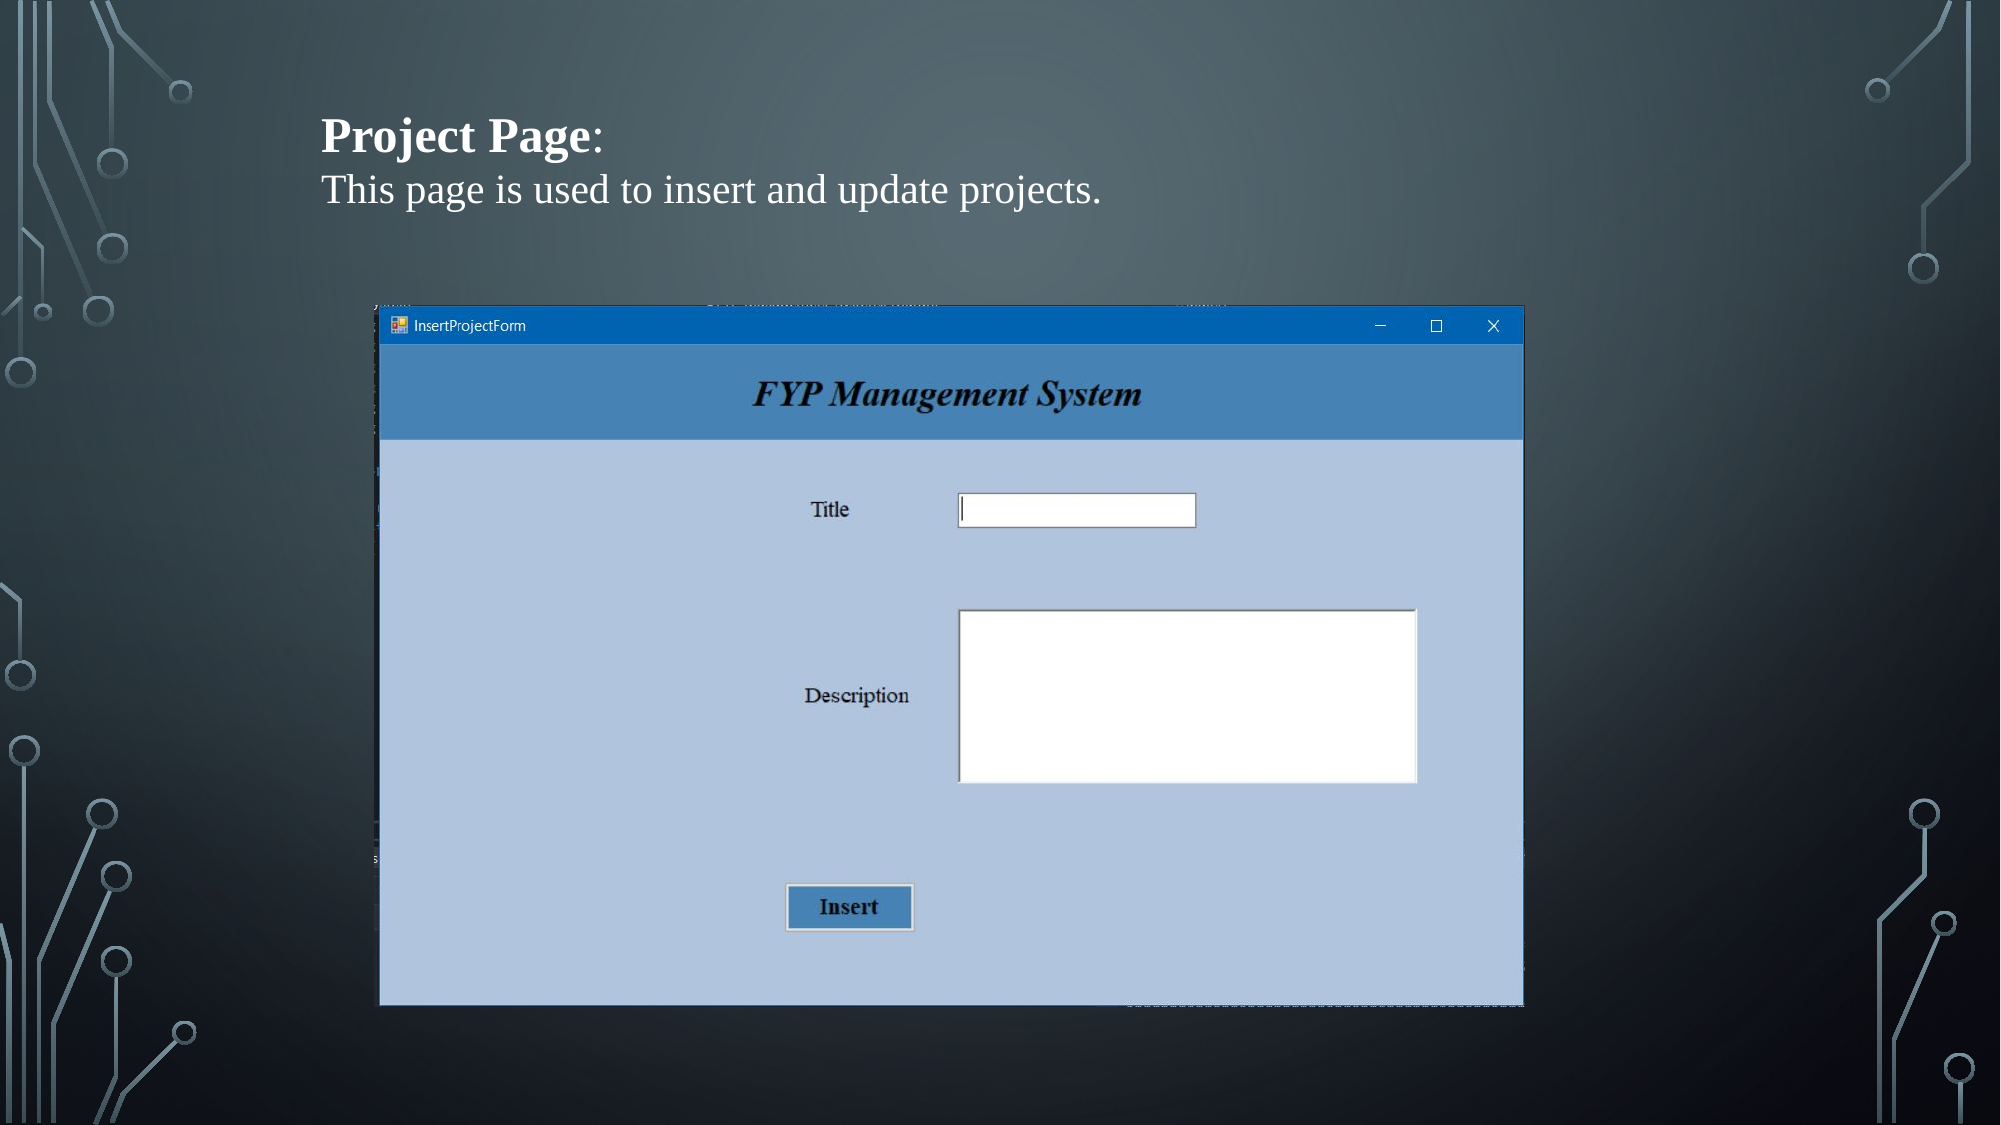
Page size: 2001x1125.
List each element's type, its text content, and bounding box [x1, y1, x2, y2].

text_box Project Page: This page is used to insert and update projects. [306, 94, 1694, 220]
picture [374, 305, 1525, 1008]
